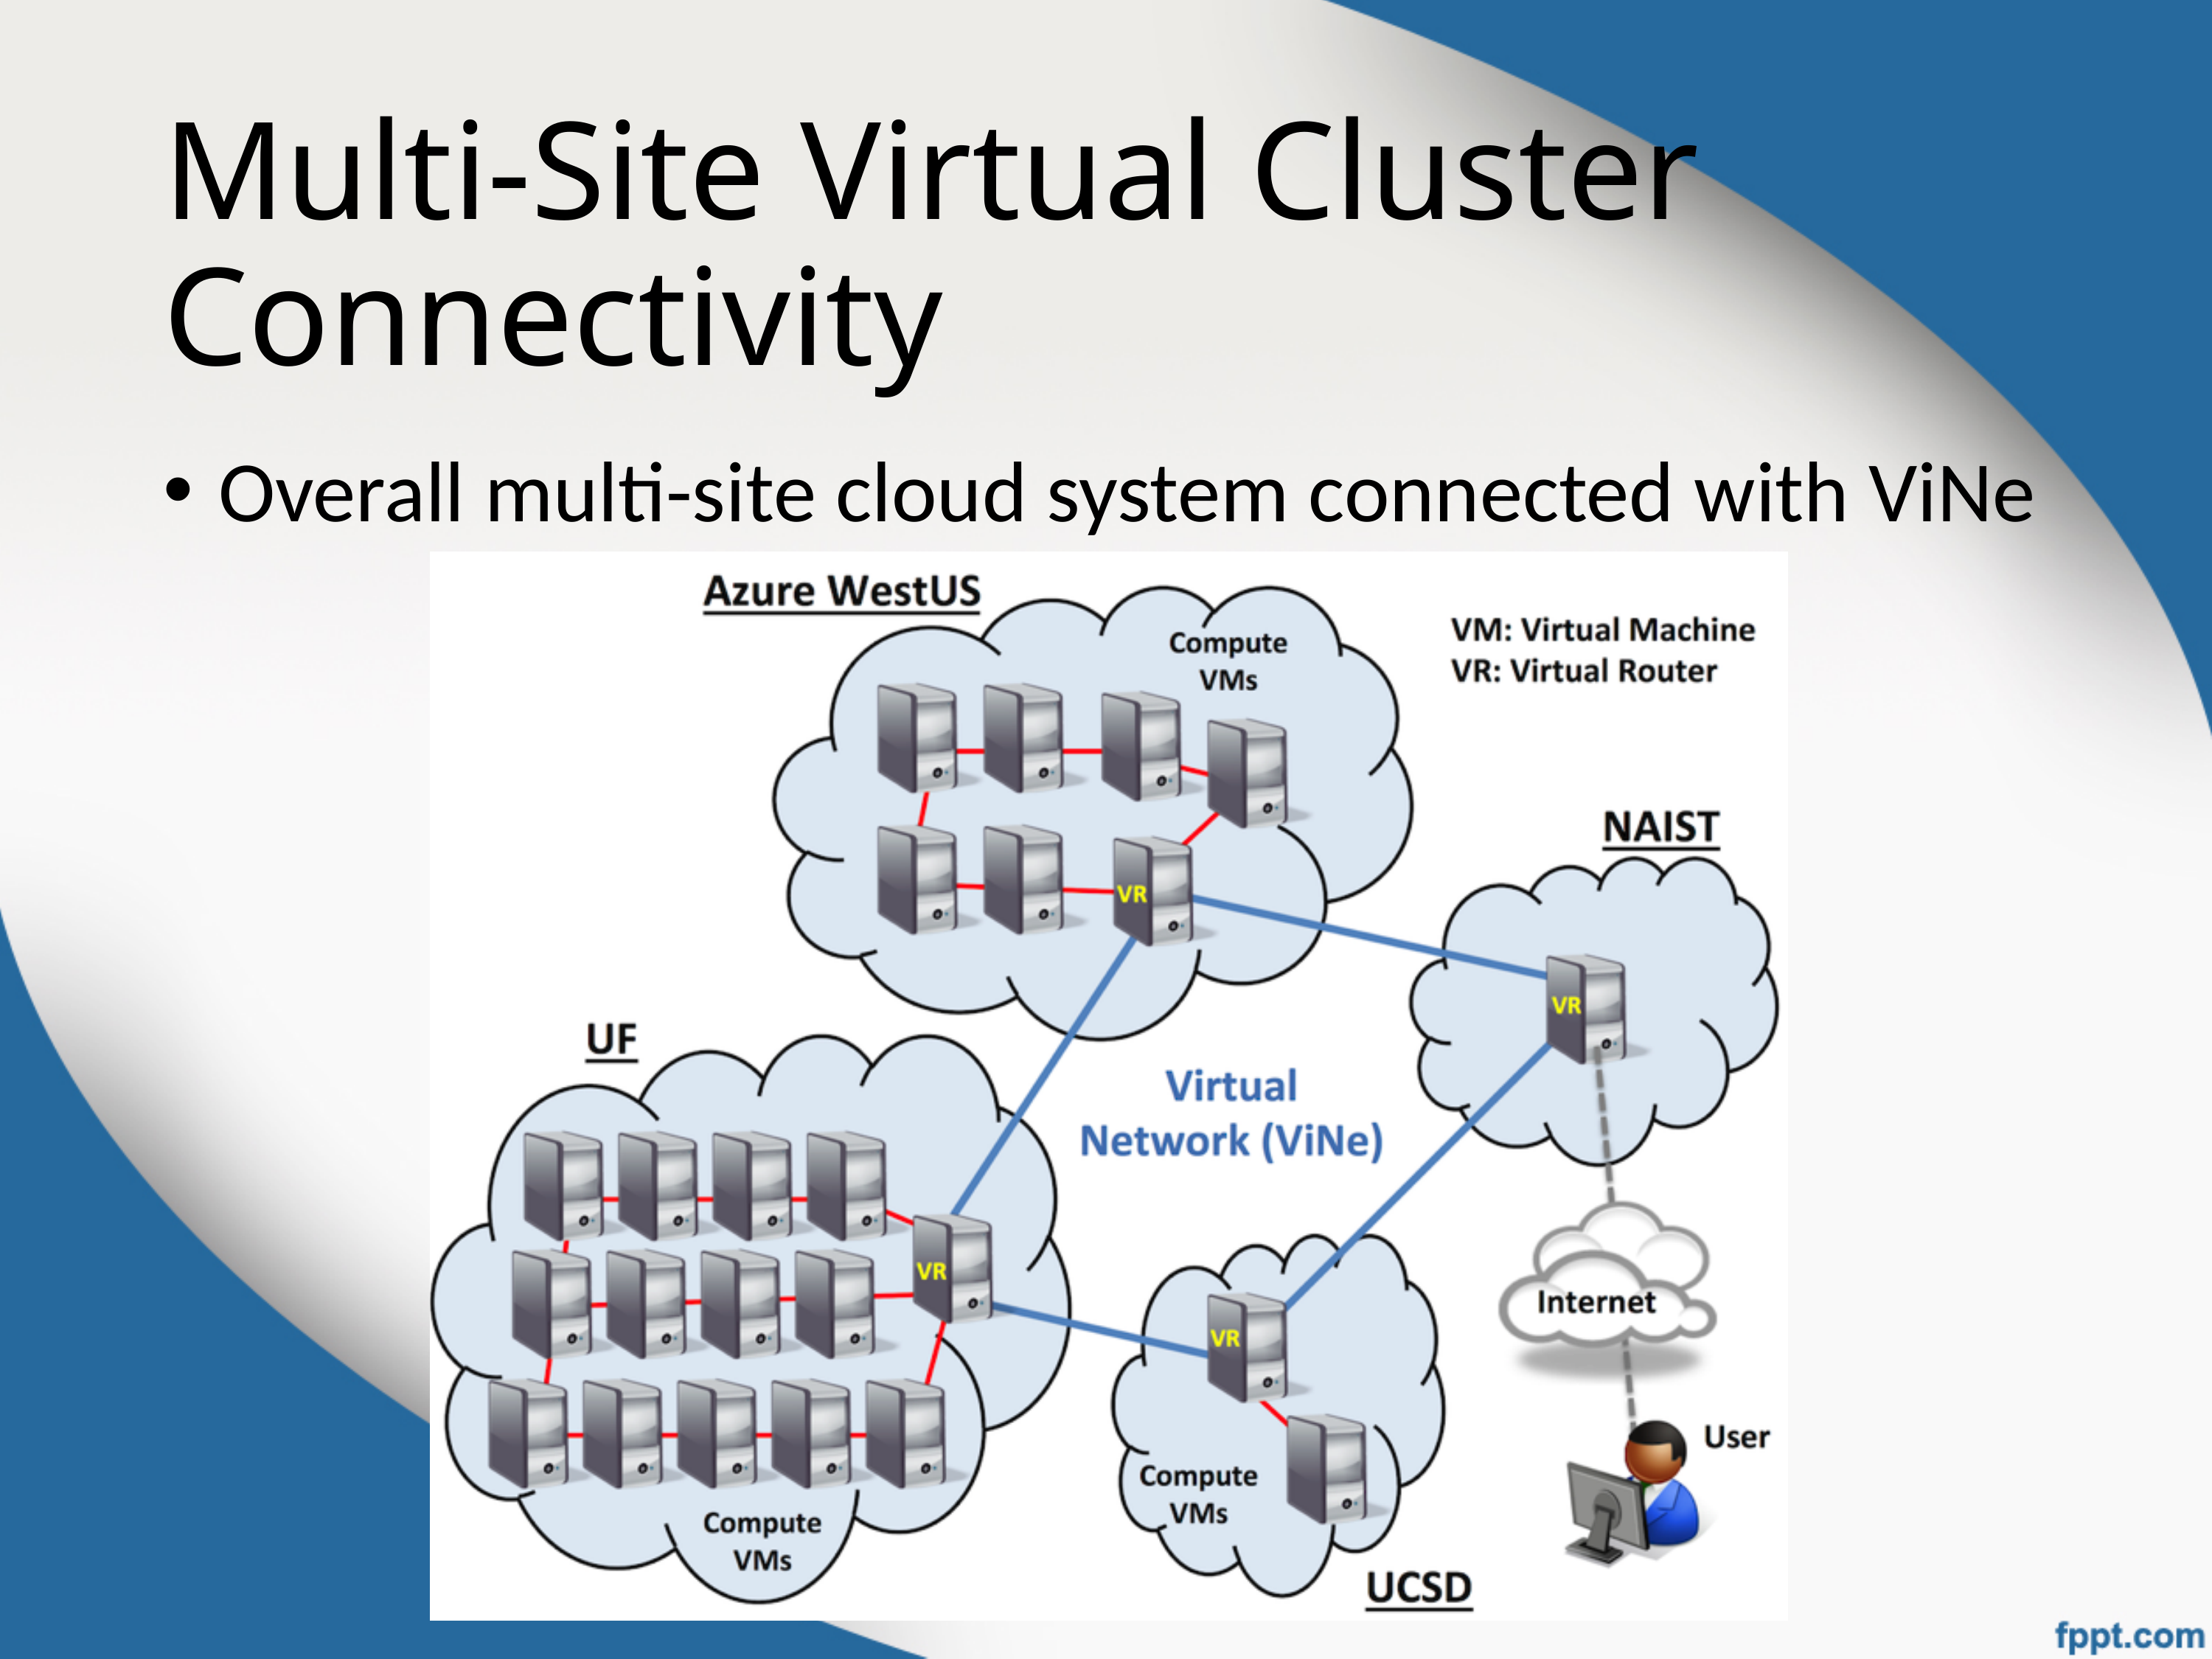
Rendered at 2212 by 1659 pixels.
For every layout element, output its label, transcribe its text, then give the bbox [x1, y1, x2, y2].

title Multi-Site Virtual Cluster Connectivity [152, 88, 2060, 409]
list Overall multi-site cloud system connected with ViNe [152, 441, 2060, 1495]
picture [0, 0, 2212, 1659]
